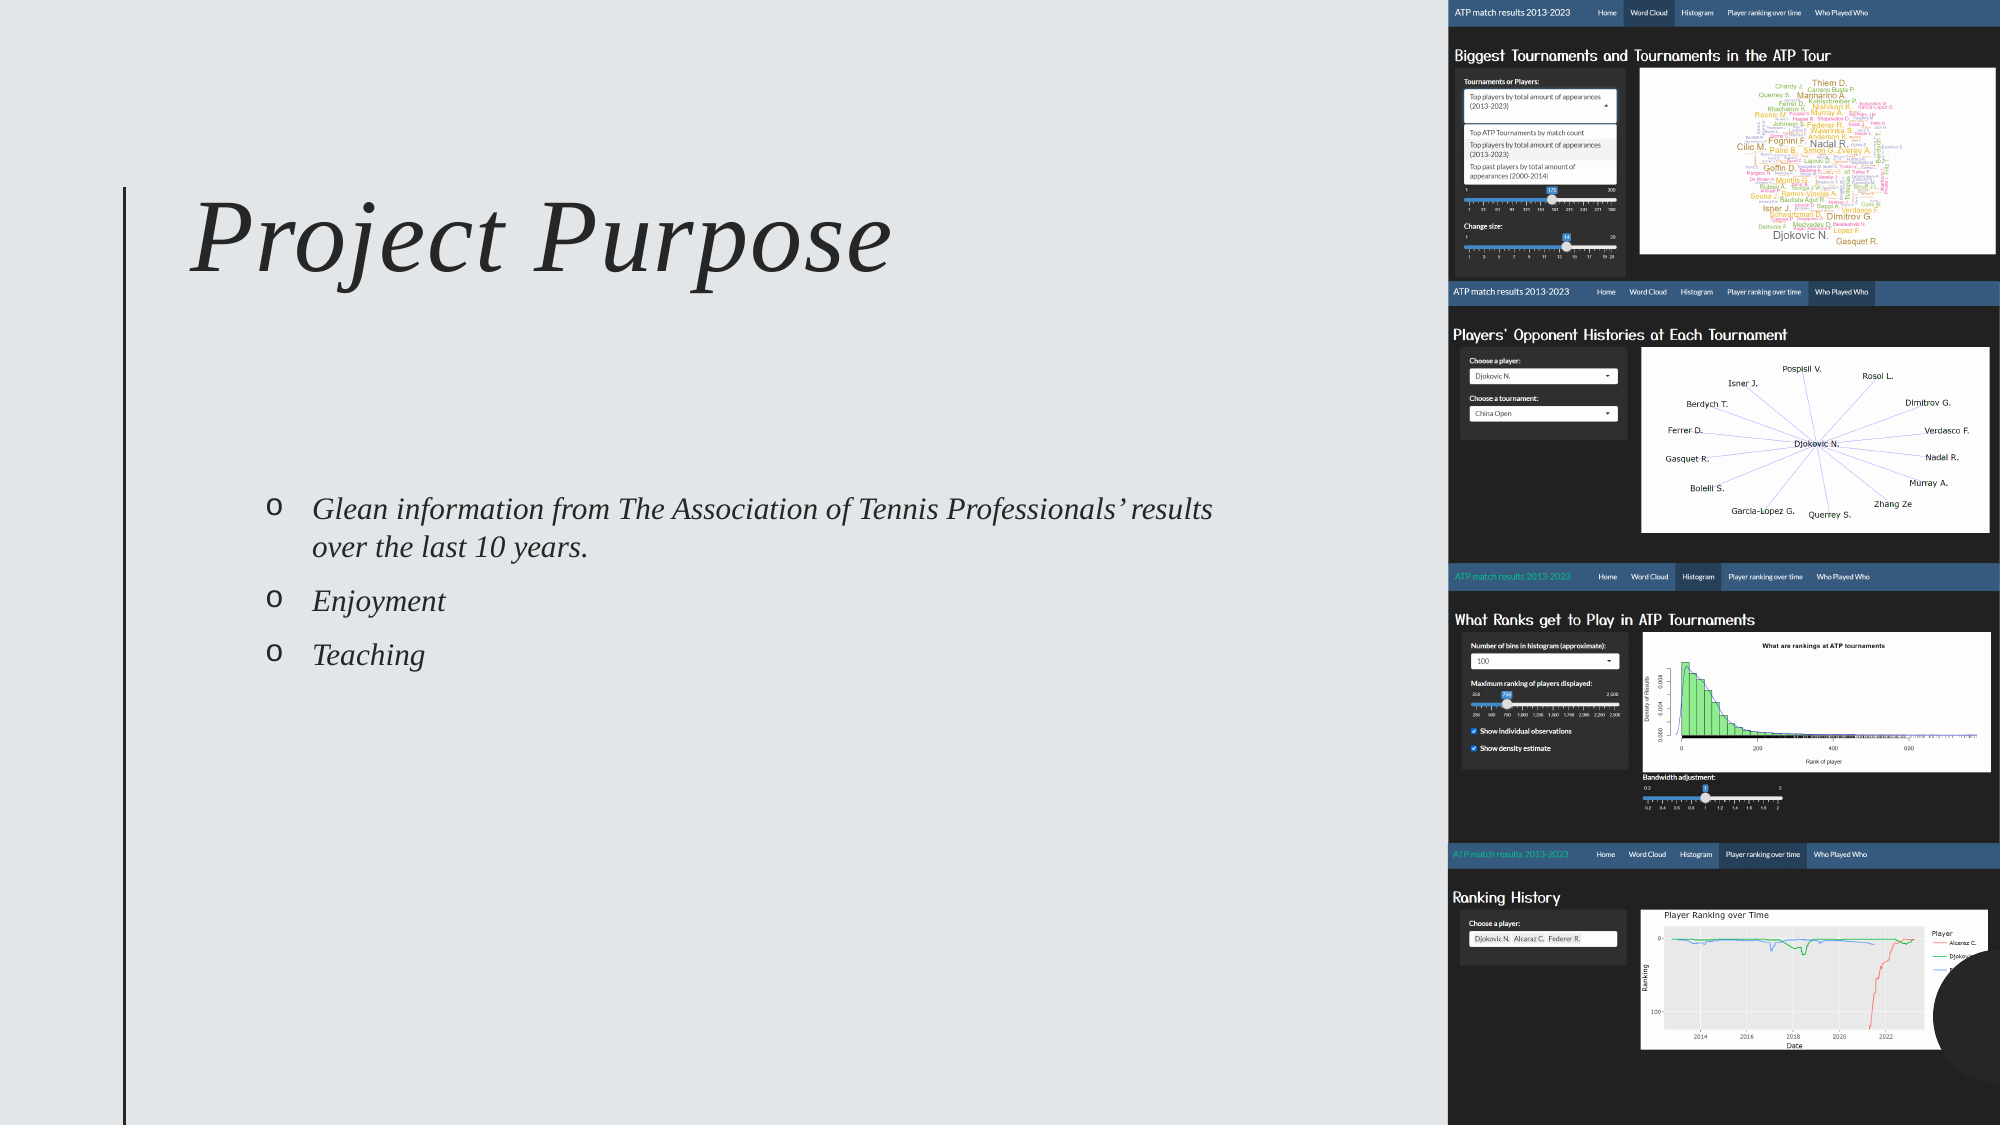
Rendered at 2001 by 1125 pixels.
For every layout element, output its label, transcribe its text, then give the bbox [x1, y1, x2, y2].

list Glean information from The Association of Tennis Professionals’ results over the last 10 years. Enjoyment Teaching [175, 481, 1286, 951]
text_box [0, 0, 1448, 1125]
picture [1447, 0, 2000, 1125]
title Project Purpose [175, 174, 1286, 427]
